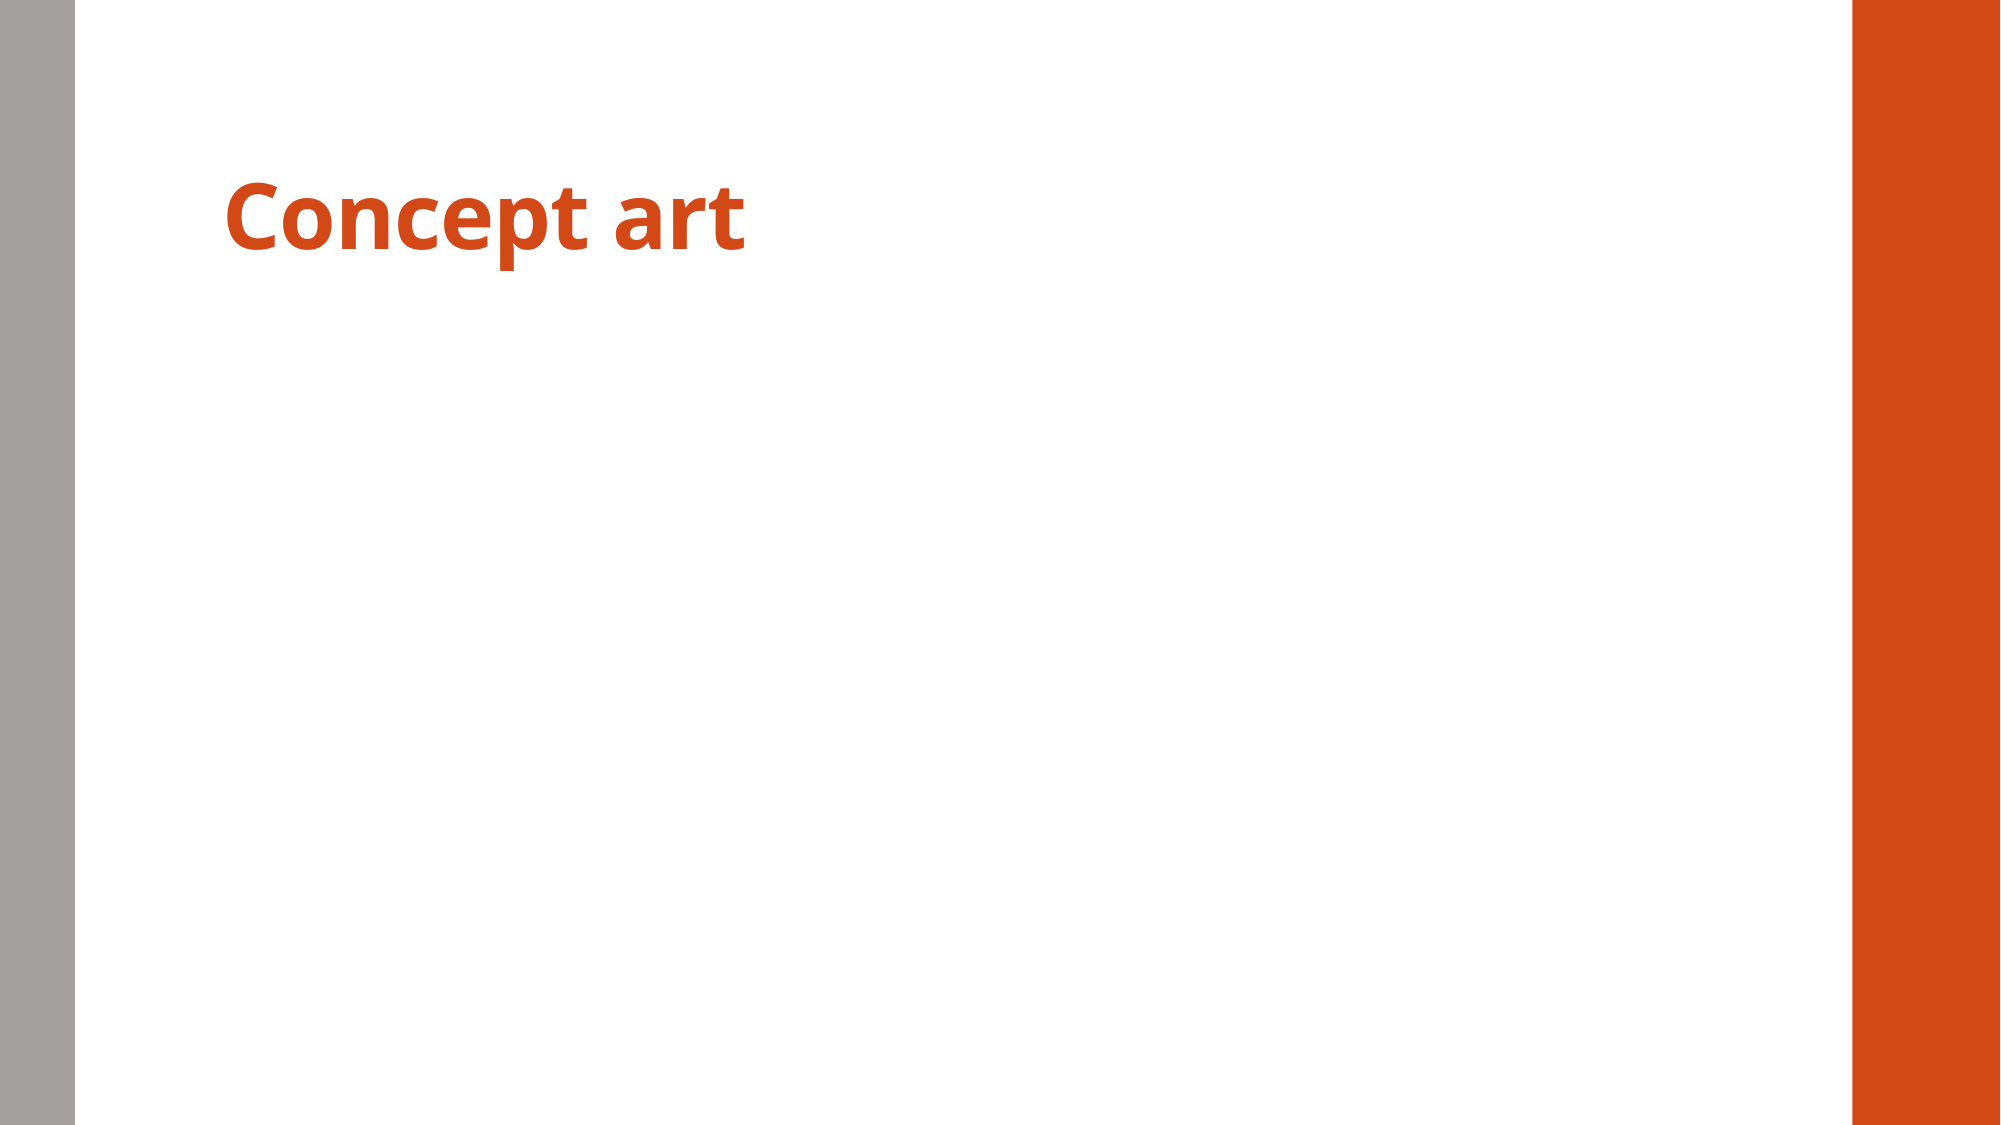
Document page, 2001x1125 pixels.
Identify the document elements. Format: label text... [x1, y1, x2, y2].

title Concept art [206, 48, 1797, 278]
